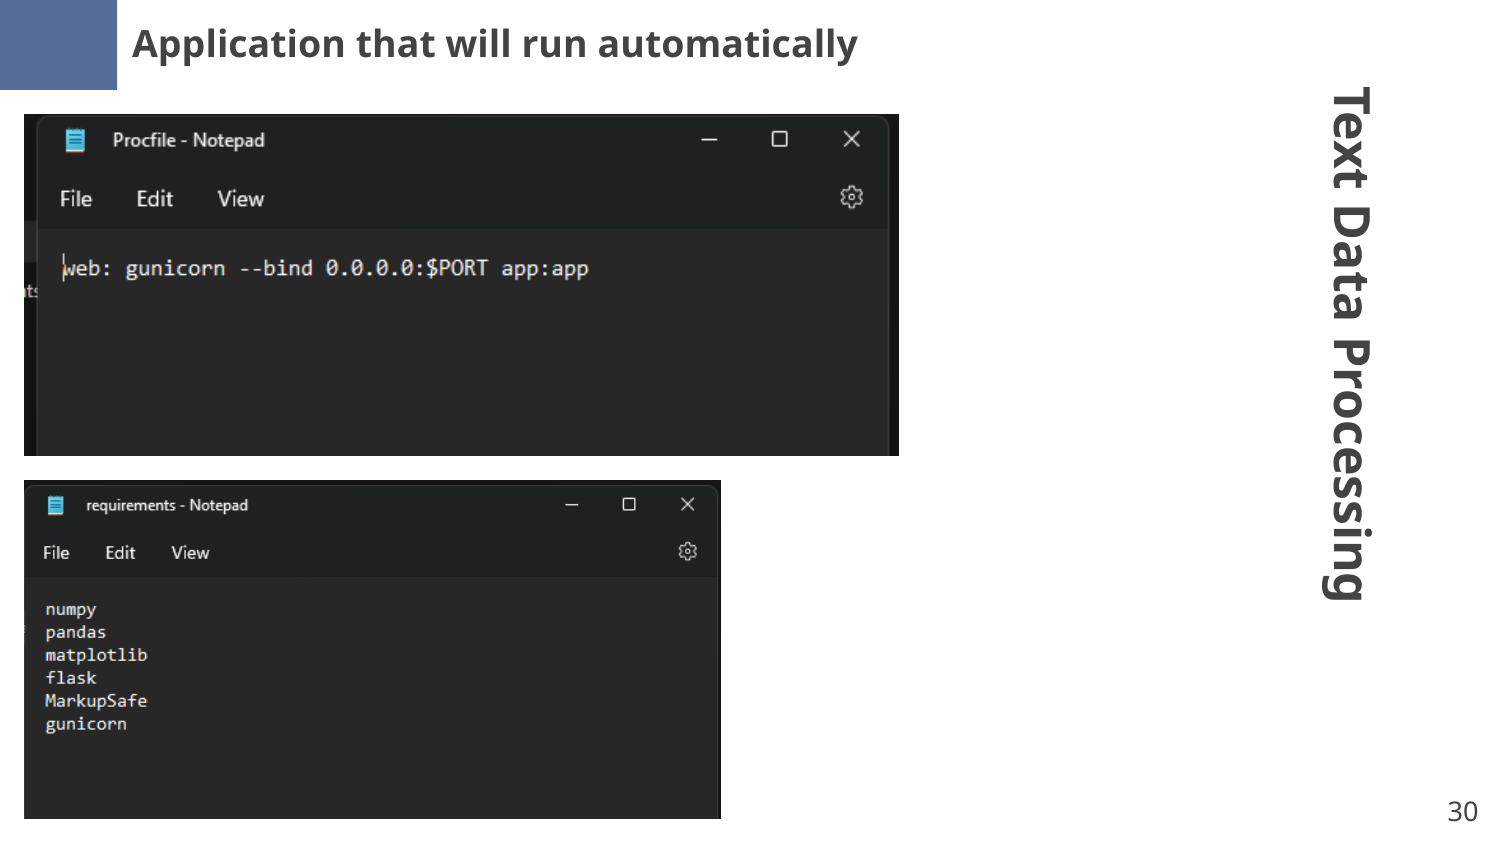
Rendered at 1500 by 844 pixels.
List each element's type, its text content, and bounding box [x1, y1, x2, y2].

text_box [0, 0, 118, 90]
picture [24, 480, 721, 819]
title Text Data Processing [1328, 71, 1409, 643]
picture [24, 114, 899, 456]
slide_number ‹#› [1403, 779, 1494, 844]
title Application that will run automatically [118, 5, 965, 85]
